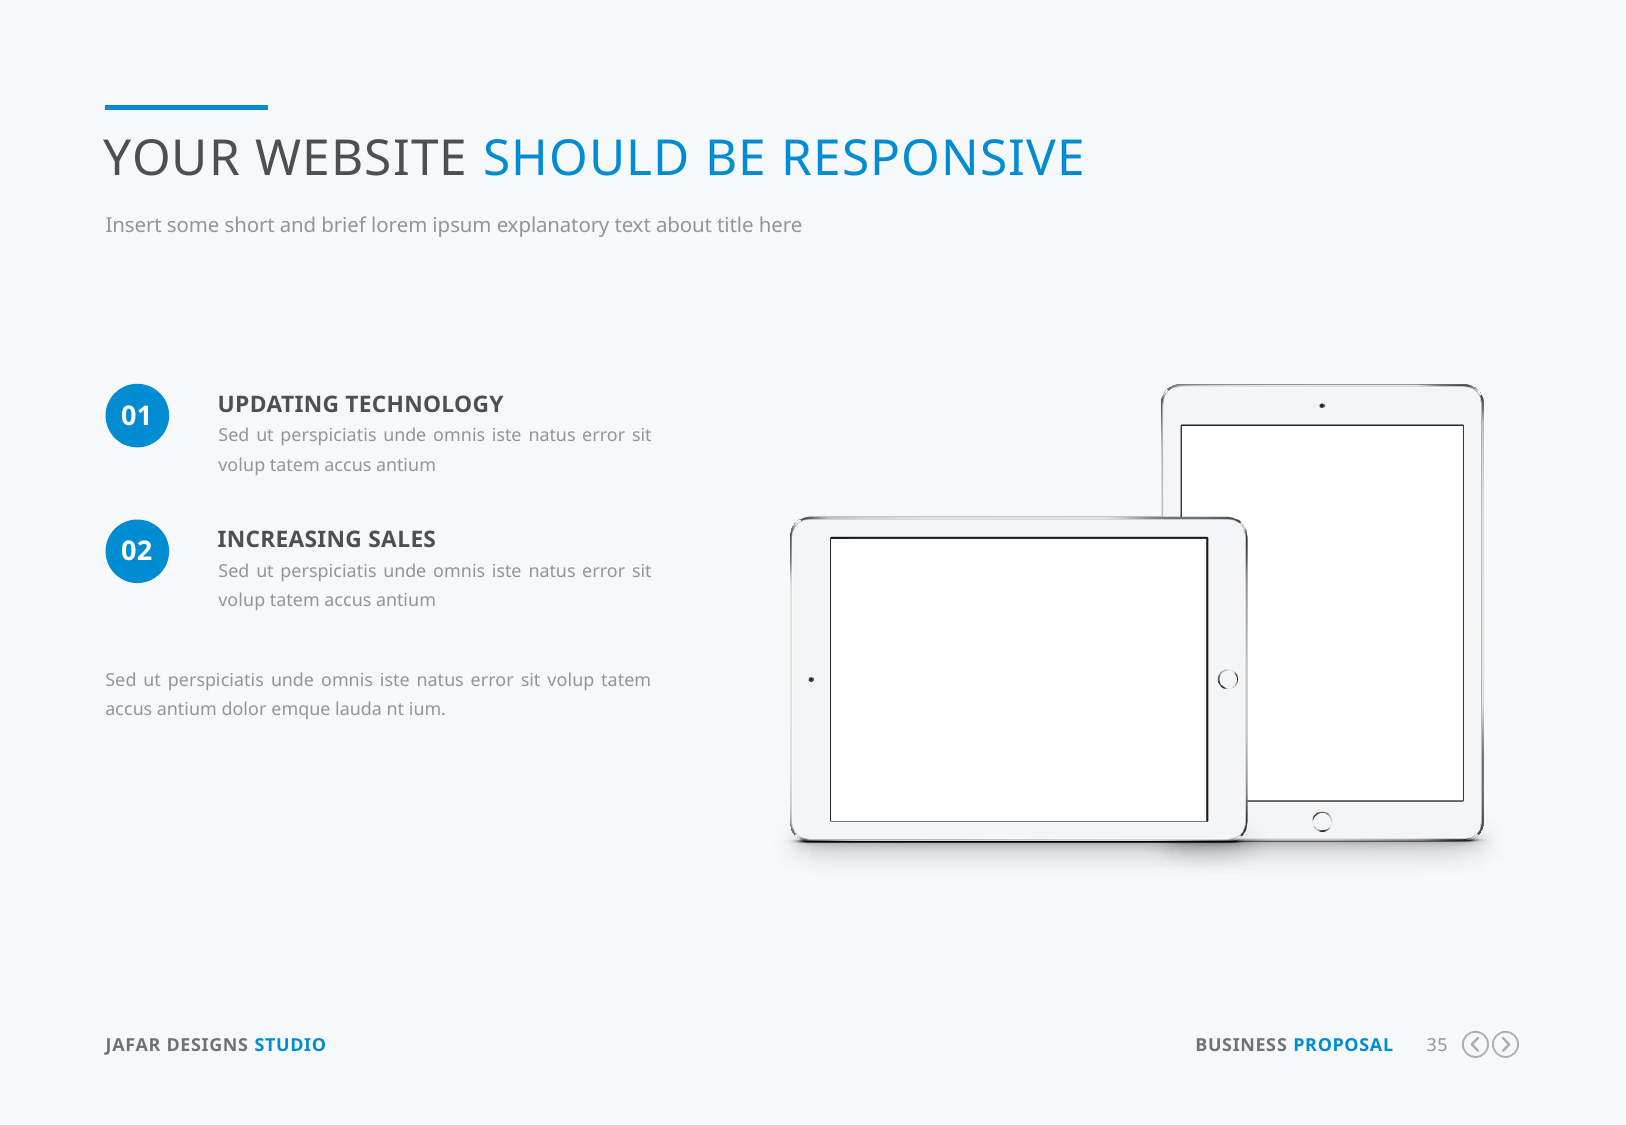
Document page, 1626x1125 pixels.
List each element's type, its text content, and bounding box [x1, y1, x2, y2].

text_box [217, 378, 654, 475]
list Insert some short and brief lorem ipsum explanatory text about title here [105, 209, 1519, 241]
list your website should be responsive [103, 125, 1518, 190]
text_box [217, 514, 654, 611]
picture [771, 365, 1503, 985]
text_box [105, 383, 170, 448]
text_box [105, 519, 170, 584]
text_box Sed ut perspiciatis unde omnis iste natus error sit volup tatem accus antium dolor emque lauda nt ium. [105, 660, 653, 720]
